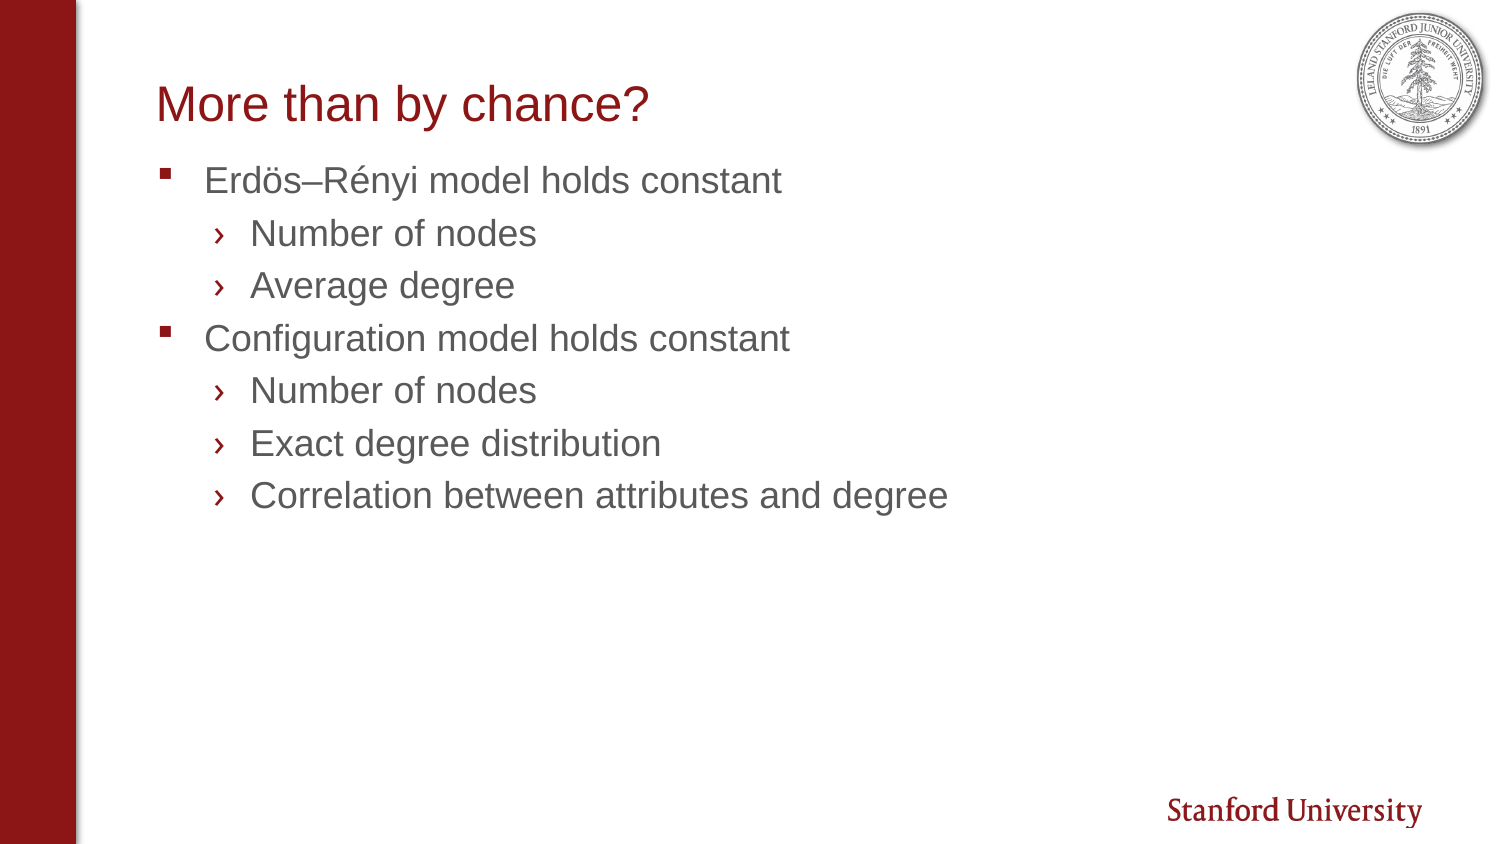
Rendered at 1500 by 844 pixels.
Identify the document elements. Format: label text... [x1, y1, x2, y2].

list Erdös–Rényi model holds constant Number of nodes Average degree Configuration model holds constant Number of nodes Exact degree distribution Correlation between attributes and degree [156, 148, 1421, 766]
text_box [1344, 0, 1496, 158]
title More than by chance? [155, 58, 1420, 140]
